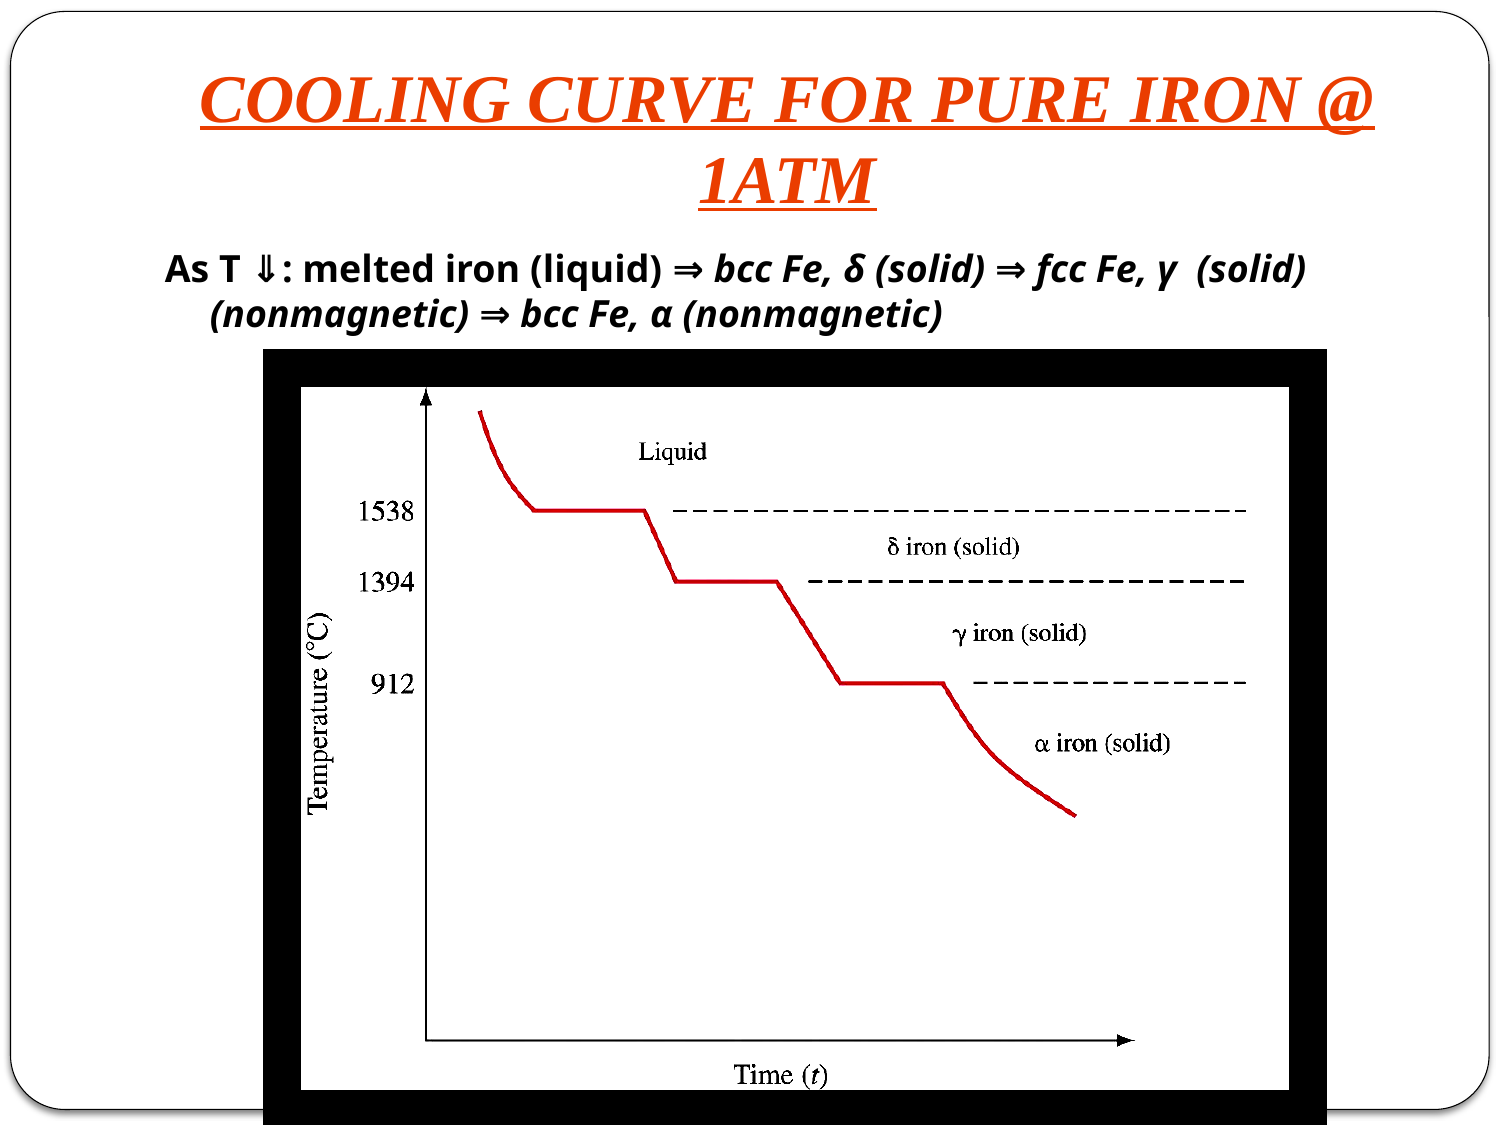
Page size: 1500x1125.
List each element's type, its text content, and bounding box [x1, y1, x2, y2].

list As T ⇓: melted iron (liquid) ⇒ bcc Fe, δ (solid) ⇒ fcc Fe, γ (solid)(nonmagnetic) ⇒ bcc Fe, α (nonmagnetic) [150, 237, 1425, 988]
picture [300, 386, 1290, 1090]
title COOLING CURVE FOR PURE IRON @ 1ATM [150, 45, 1425, 233]
